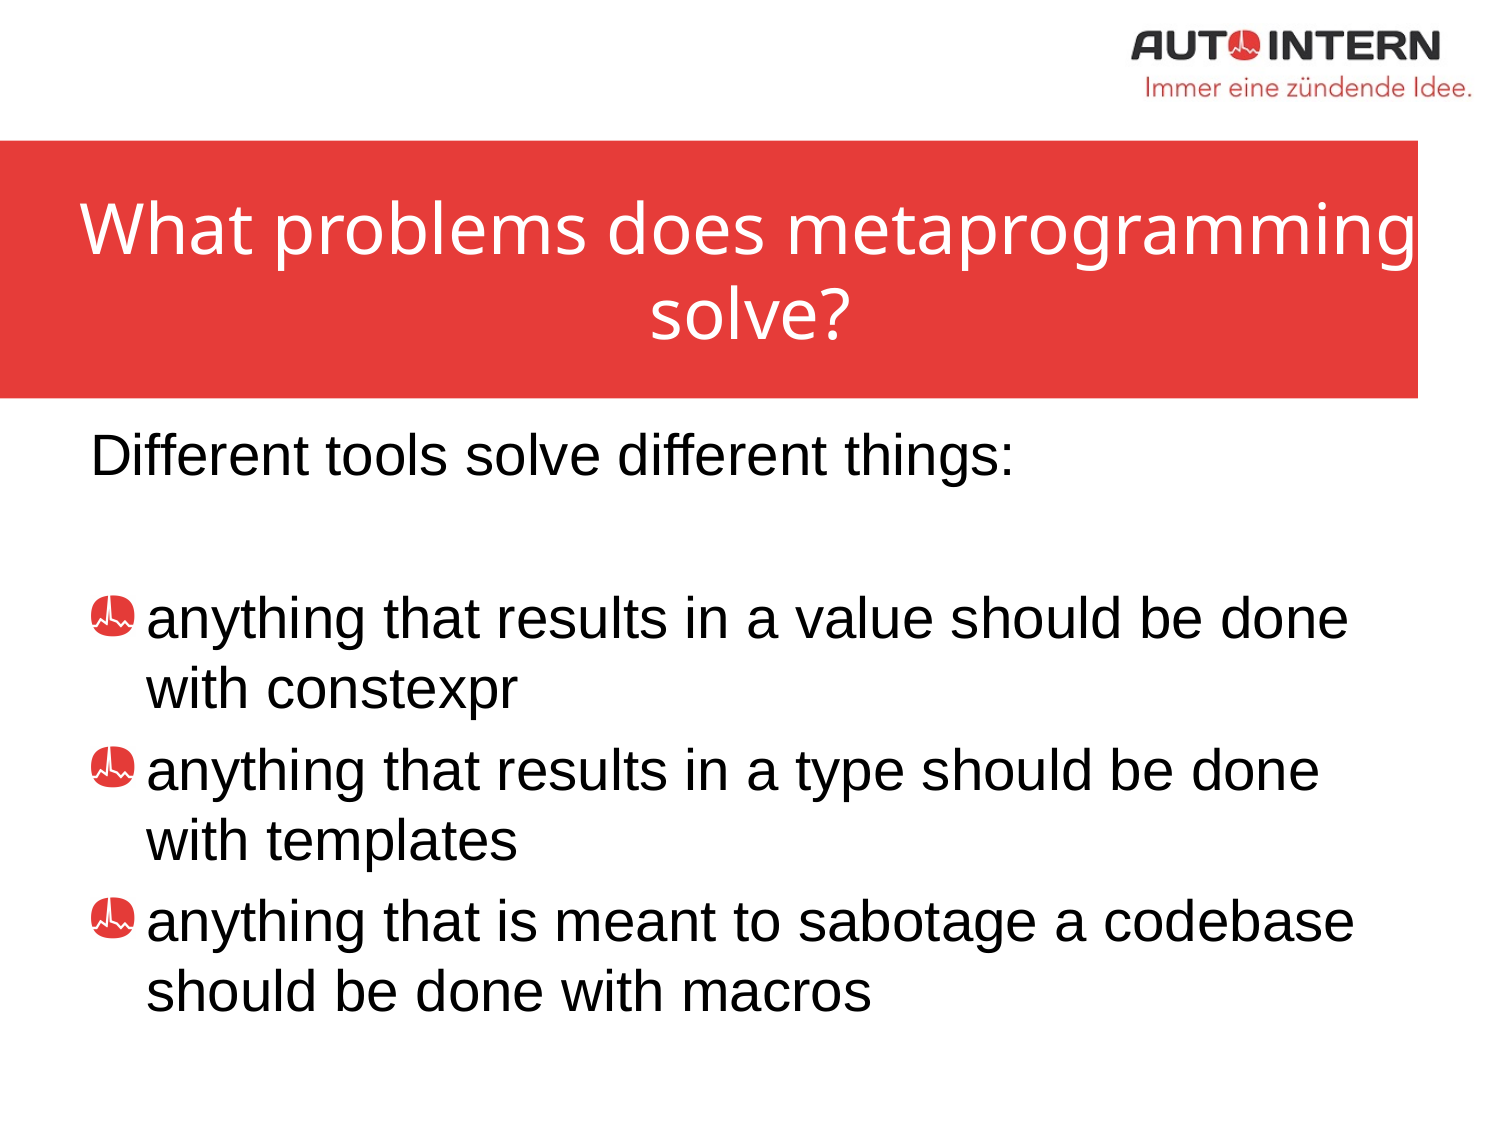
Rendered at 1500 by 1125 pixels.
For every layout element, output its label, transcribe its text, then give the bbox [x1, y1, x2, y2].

list Different tools solve different things: anything that results in a value should be done with constexpr anything that results in a type should be done with templates anything that is meant to sabotage a codebase should be done with macros [75, 410, 1425, 1125]
picture [90, 746, 131, 788]
picture [1125, 23, 1476, 102]
picture [90, 897, 131, 939]
picture [90, 595, 131, 637]
title What problems does metaprogramming solve? [58, 175, 1442, 362]
